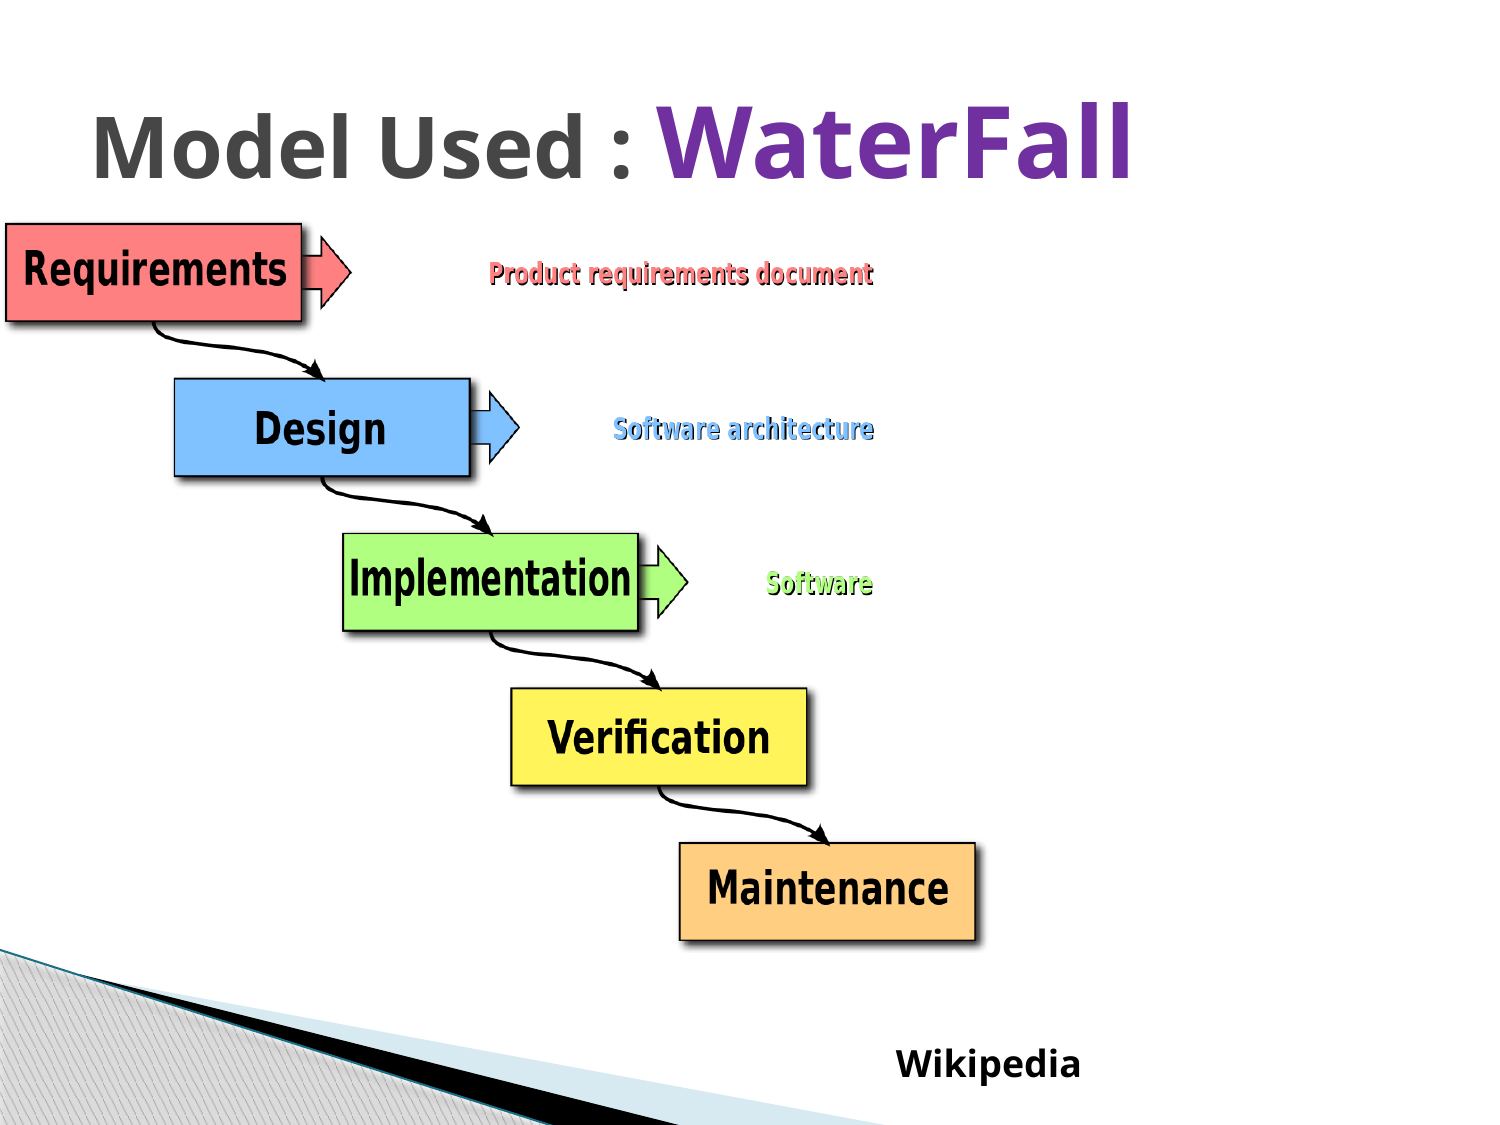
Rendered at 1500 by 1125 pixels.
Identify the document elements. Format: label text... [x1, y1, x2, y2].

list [0, 212, 991, 956]
text_box Wikipedia [881, 1032, 1098, 1092]
title Model Used : WaterFall [75, 45, 1425, 233]
